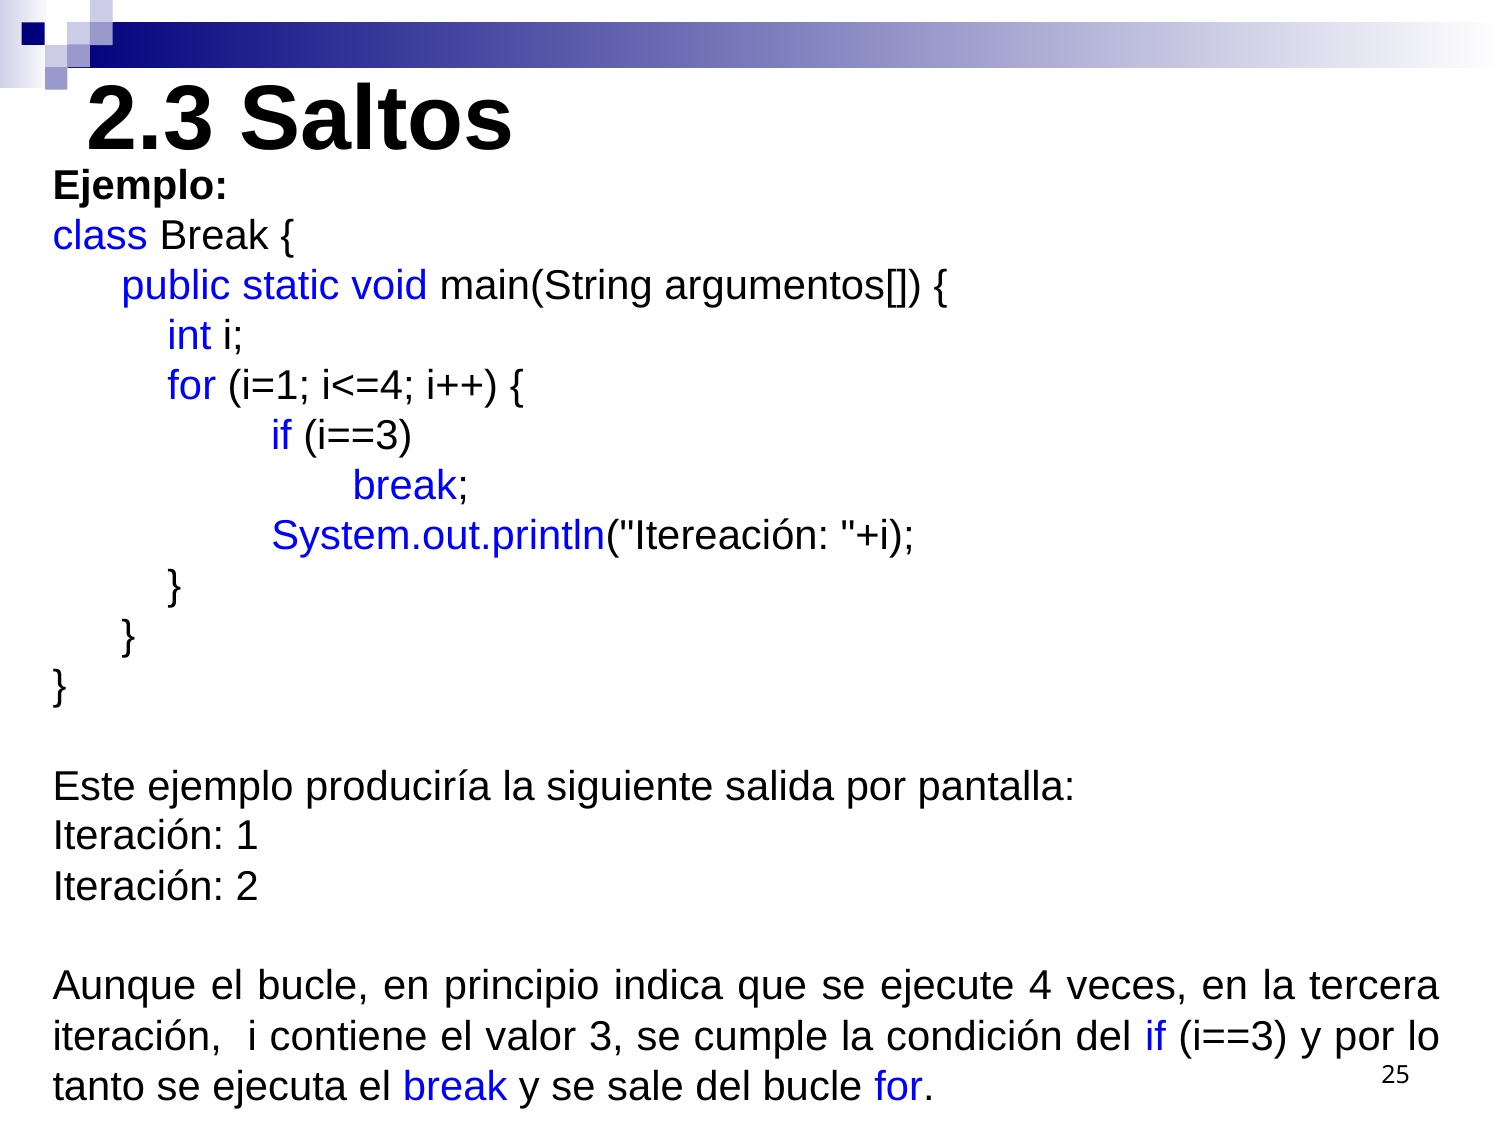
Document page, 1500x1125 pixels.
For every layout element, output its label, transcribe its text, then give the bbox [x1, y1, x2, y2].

text_box 2.3 Saltos [71, 0, 1422, 150]
text_box Ejemplo: class Break { public static void main(String argumentos[]) { int i; for (i=1; i<=4; i++) { if (i==3) break; System.out.println("Itereación: "+i); } } } Este ejemplo produciría la siguiente salida por pantalla: Iteración: 1 Iteración: 2 Aunque el bucle, en principio indica que se ejecute 4 veces, en la tercera iteración, i contiene el valor 3, se cumple la condición del if (i==3) y por lo tanto se ejecuta el break y se sale del bucle for. [37, 150, 1456, 1116]
